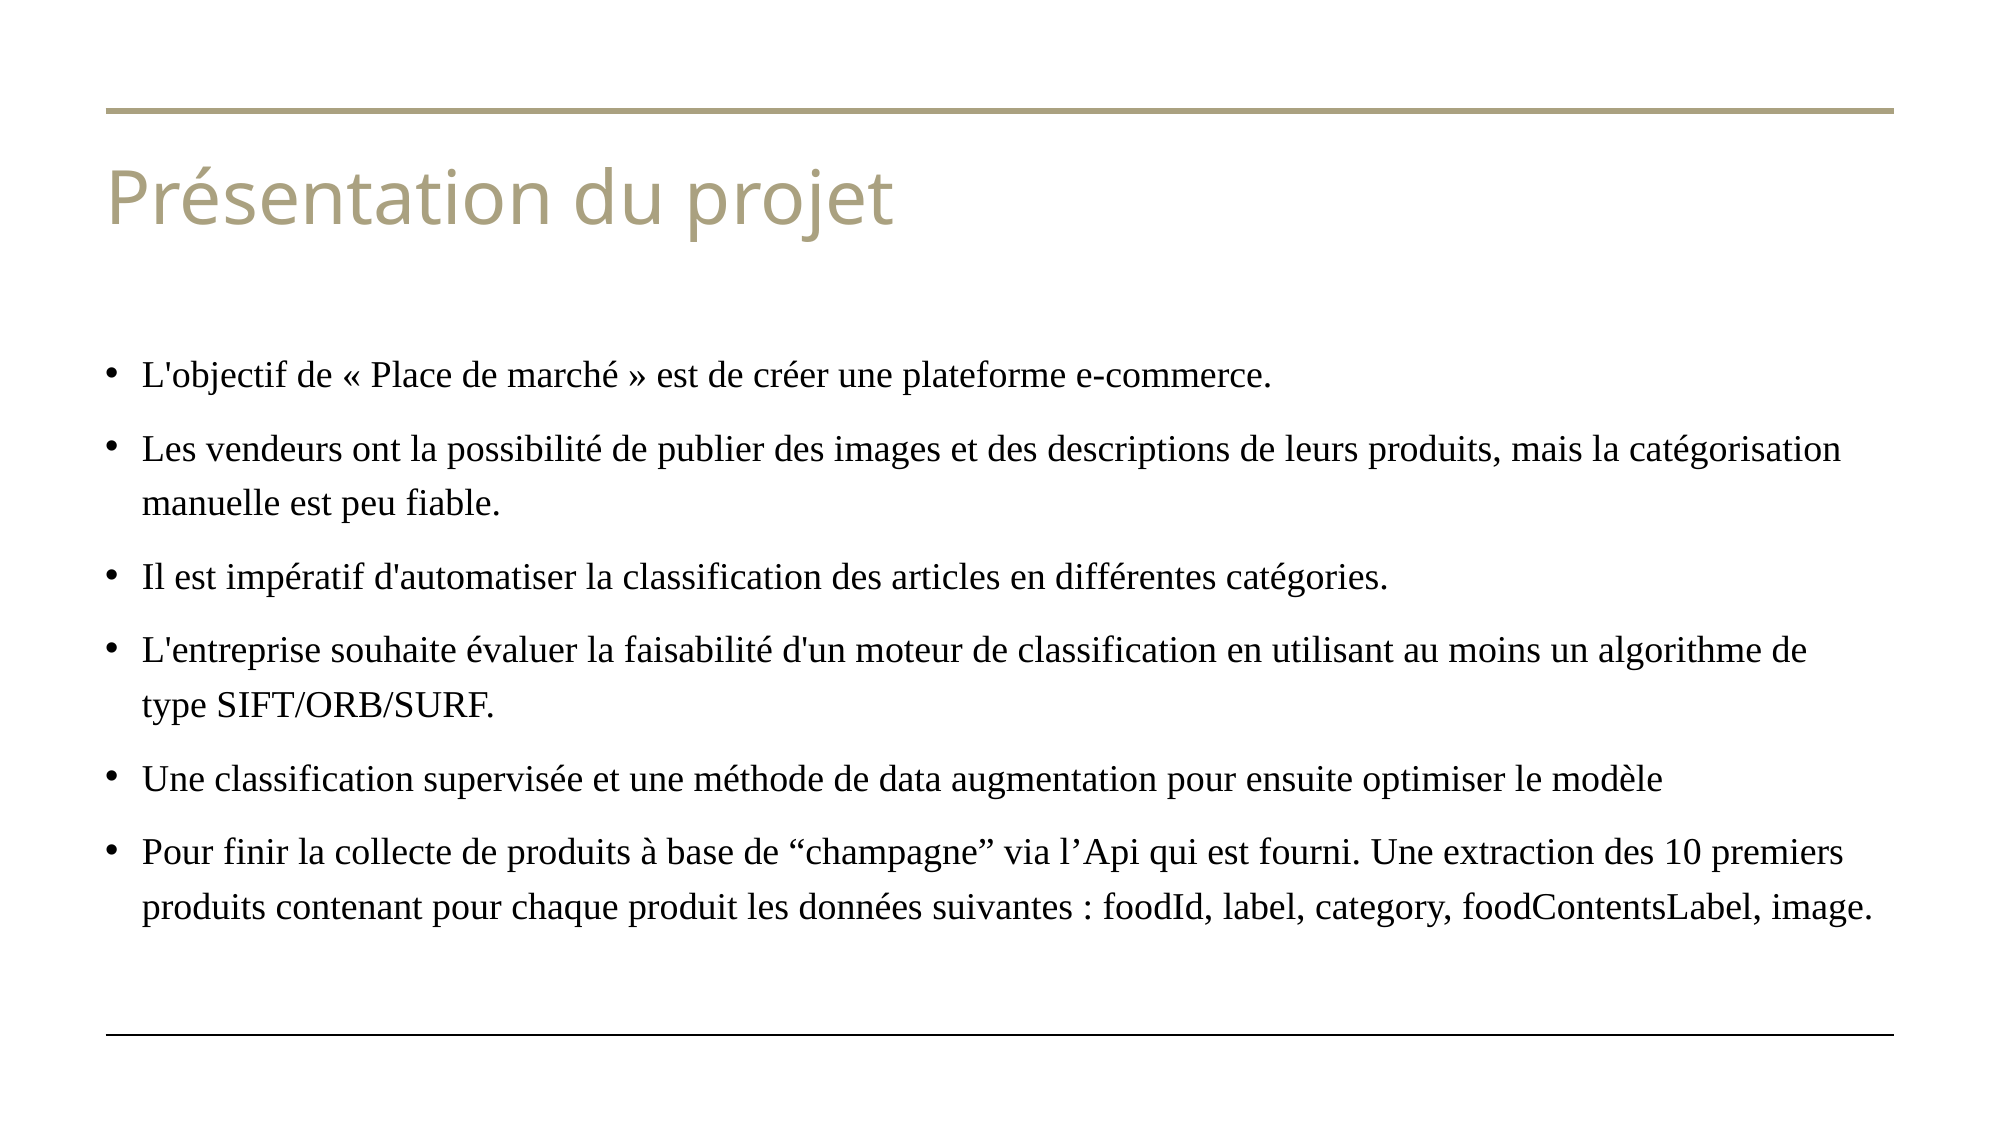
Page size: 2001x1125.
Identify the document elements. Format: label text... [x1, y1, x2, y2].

title Présentation du projet [90, 156, 1894, 332]
list L'objectif de « Place de marché » est de créer une plateforme e-commerce. Les vendeurs ont la possibilité de publier des images et des descriptions de leurs produits, mais la catégorisation manuelle est peu fiable. Il est impératif d'automatiser la classification des articles en différentes catégories. L'entreprise souhaite évaluer la faisabilité d'un moteur de classification en utilisant au moins un algorithme de type SIFT/ORB/SURF. Une classification supervisée et une méthode de data augmentation pour ensuite optimiser le modèle Pour finir la collecte de produits à base de “champagne” via l’Api qui est fourni. Une extraction des 10 premiers produits contenant pour chaque produit les données suivantes : foodId, label, category, foodContentsLabel, image. [90, 332, 1894, 994]
